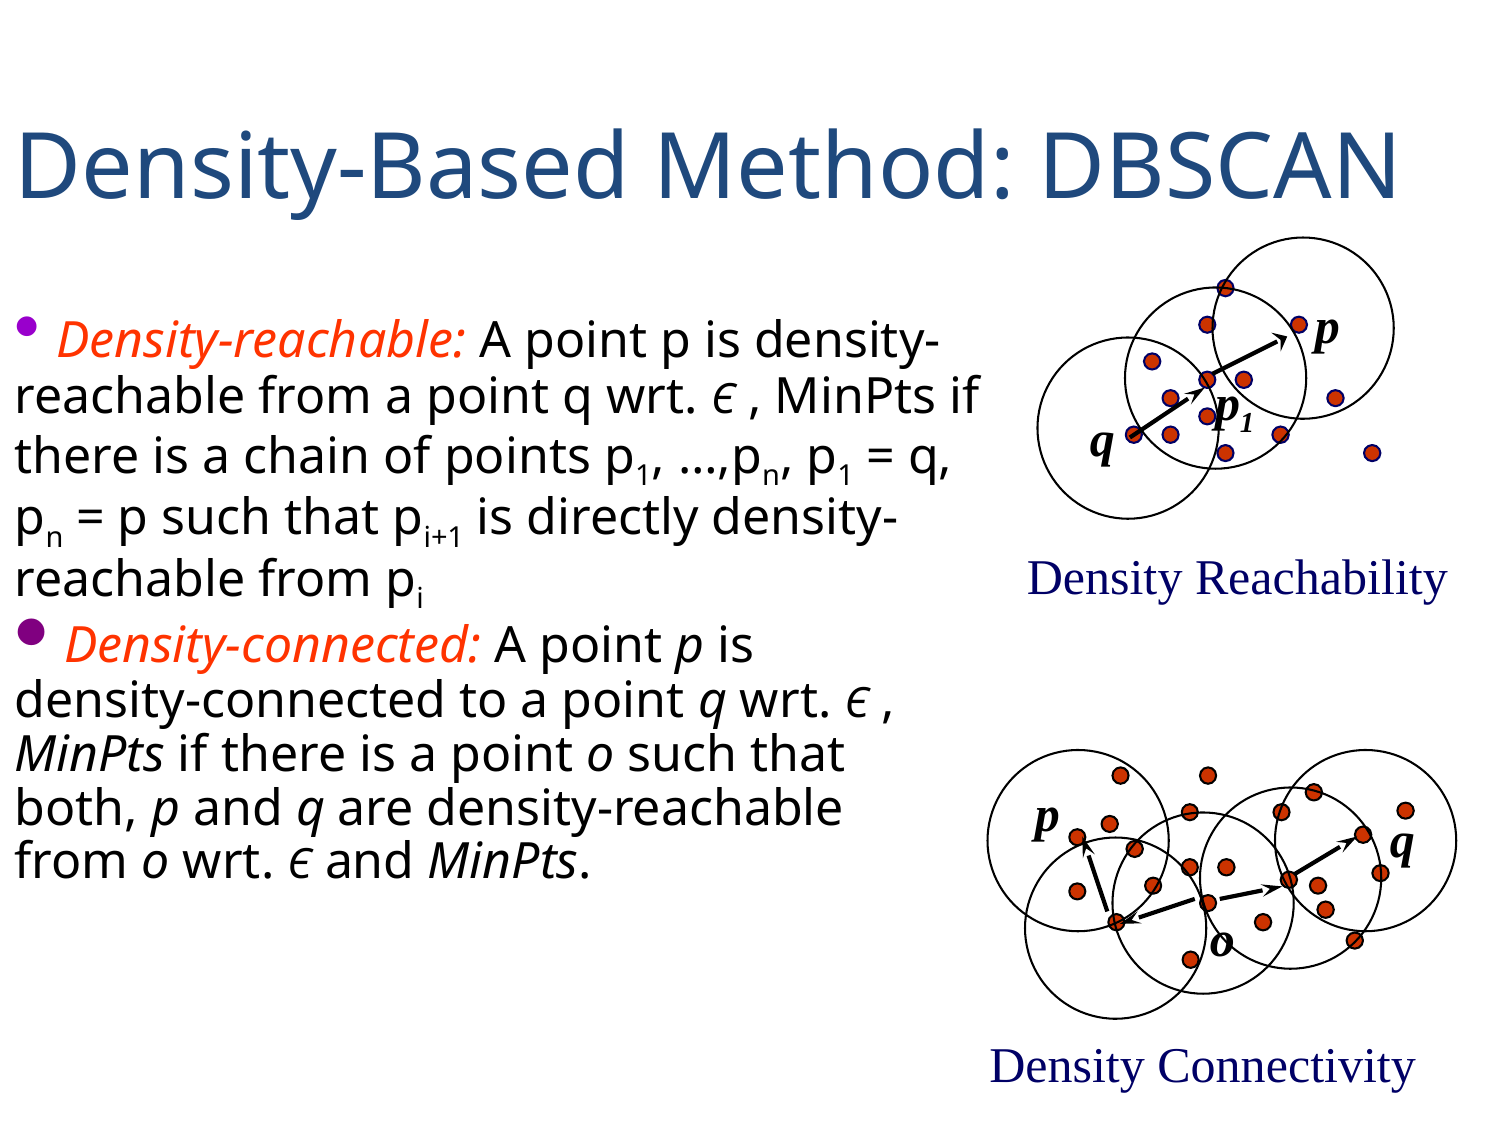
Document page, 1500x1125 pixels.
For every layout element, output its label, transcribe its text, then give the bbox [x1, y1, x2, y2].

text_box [987, 749, 1457, 1019]
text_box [1037, 237, 1394, 520]
text_box Density-Based Method: DBSCAN [0, 99, 1500, 225]
text_box Density-connected: A point p is density-connected to a point q wrt. Є , MinPts if there is a point o such that both, p and q are density-reachable from o wrt. Є and MinPts. [0, 612, 938, 898]
text_box Density Reachability [1012, 537, 1464, 613]
text_box Density-reachable: A point p is density-reachable from a point q wrt. Є , MinPts if there is a chain of points p1, …,pn, p1 = q, pn = p such that pi+1 is directly density-reachable from pi [0, 299, 1013, 616]
text_box Density Connectivity [974, 1024, 1432, 1100]
